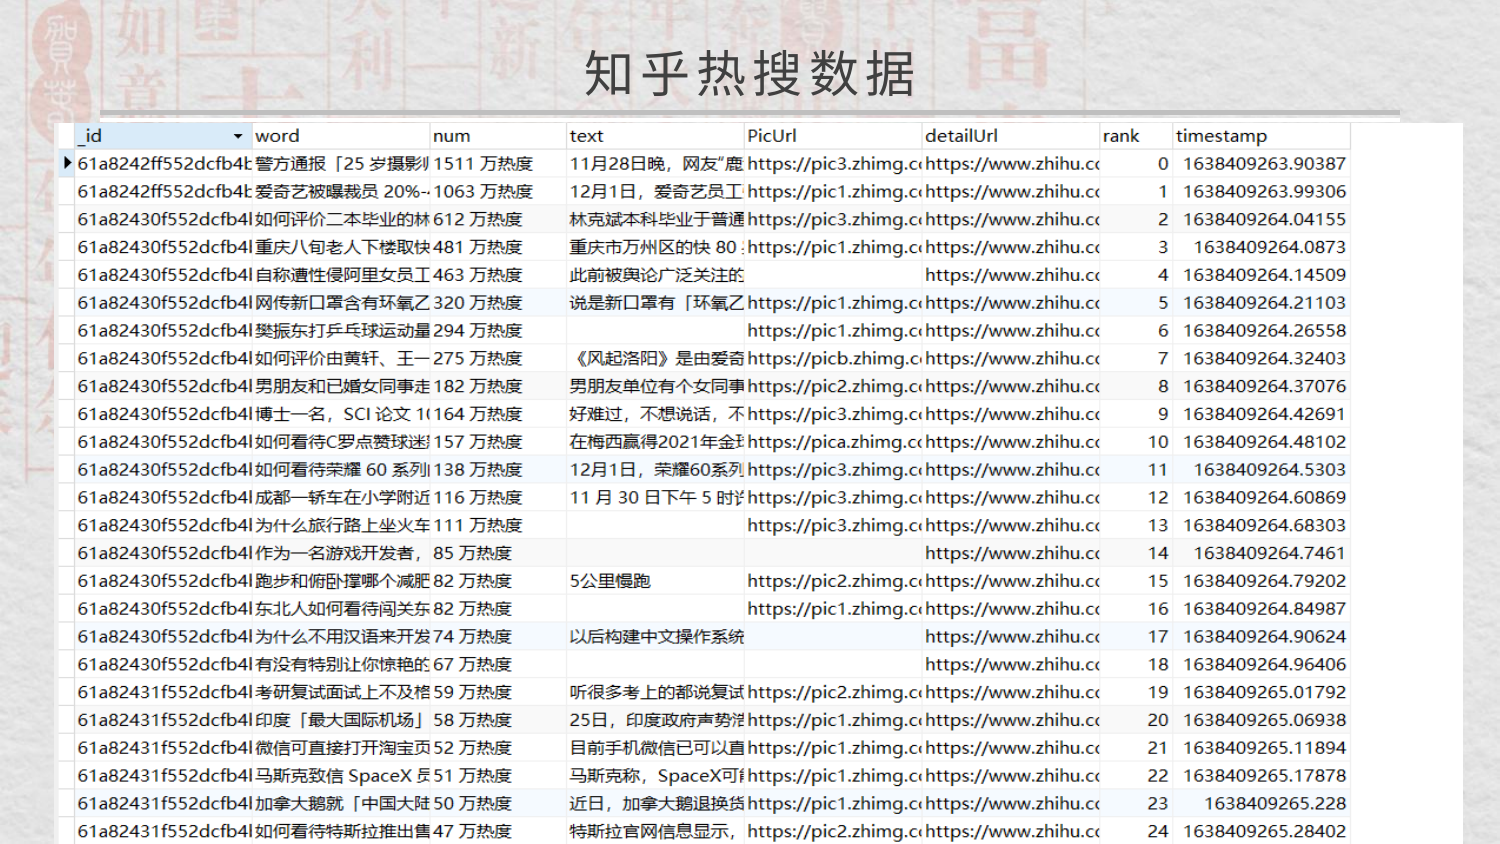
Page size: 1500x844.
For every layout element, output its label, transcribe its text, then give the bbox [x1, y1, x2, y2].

picture [0, 0, 1500, 844]
text_box 知乎热搜数据 [569, 34, 931, 110]
